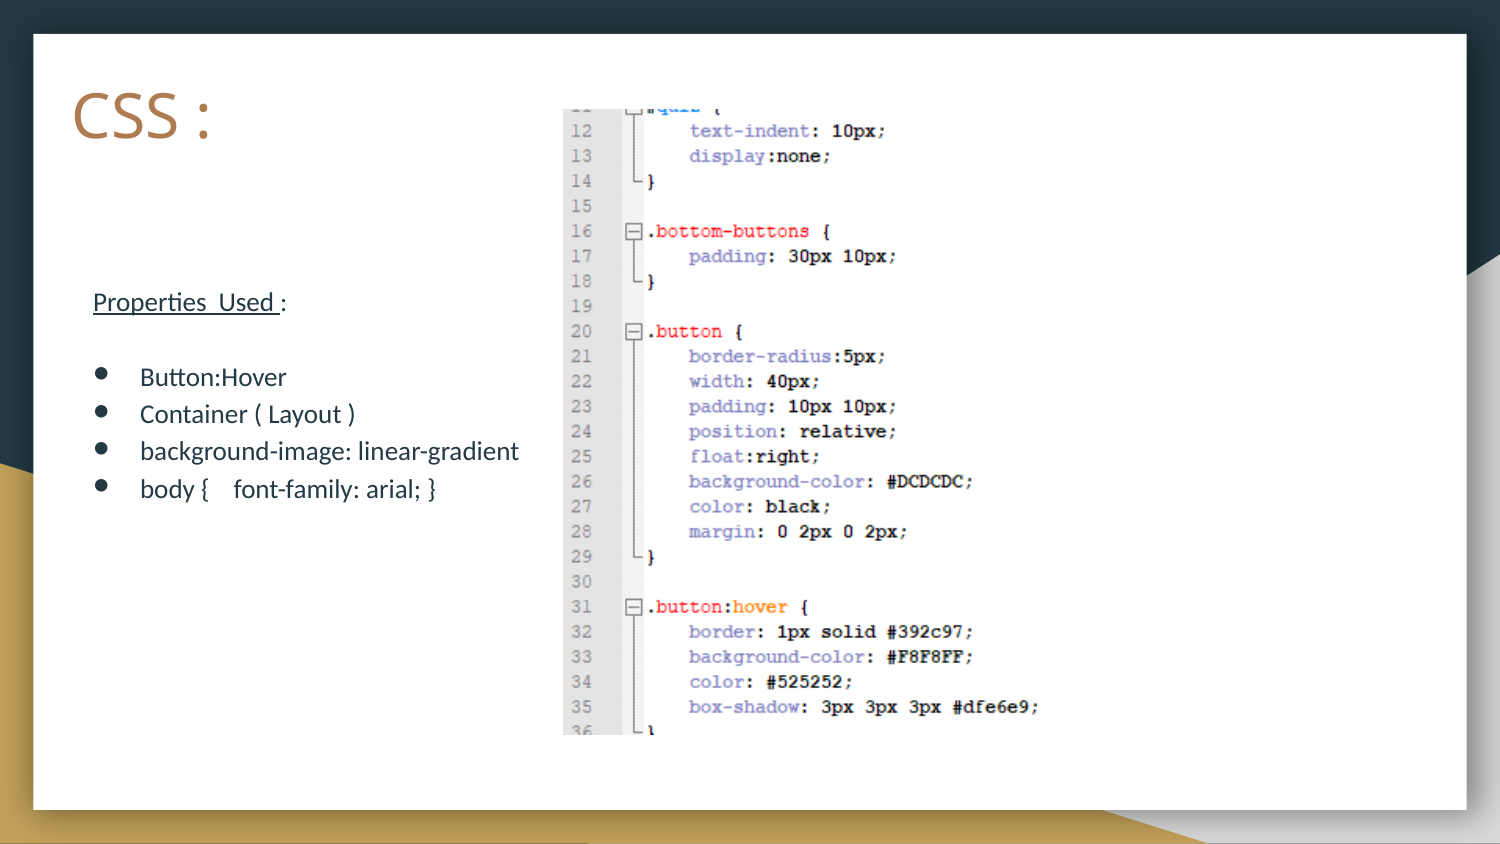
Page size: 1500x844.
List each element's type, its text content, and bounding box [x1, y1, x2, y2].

title CSS : [56, 61, 290, 208]
picture [562, 109, 1300, 735]
text_box Properties Used : Button:Hover Container ( Layout ) background-image: linear-gradient body { font-family: arial; } [78, 264, 557, 534]
